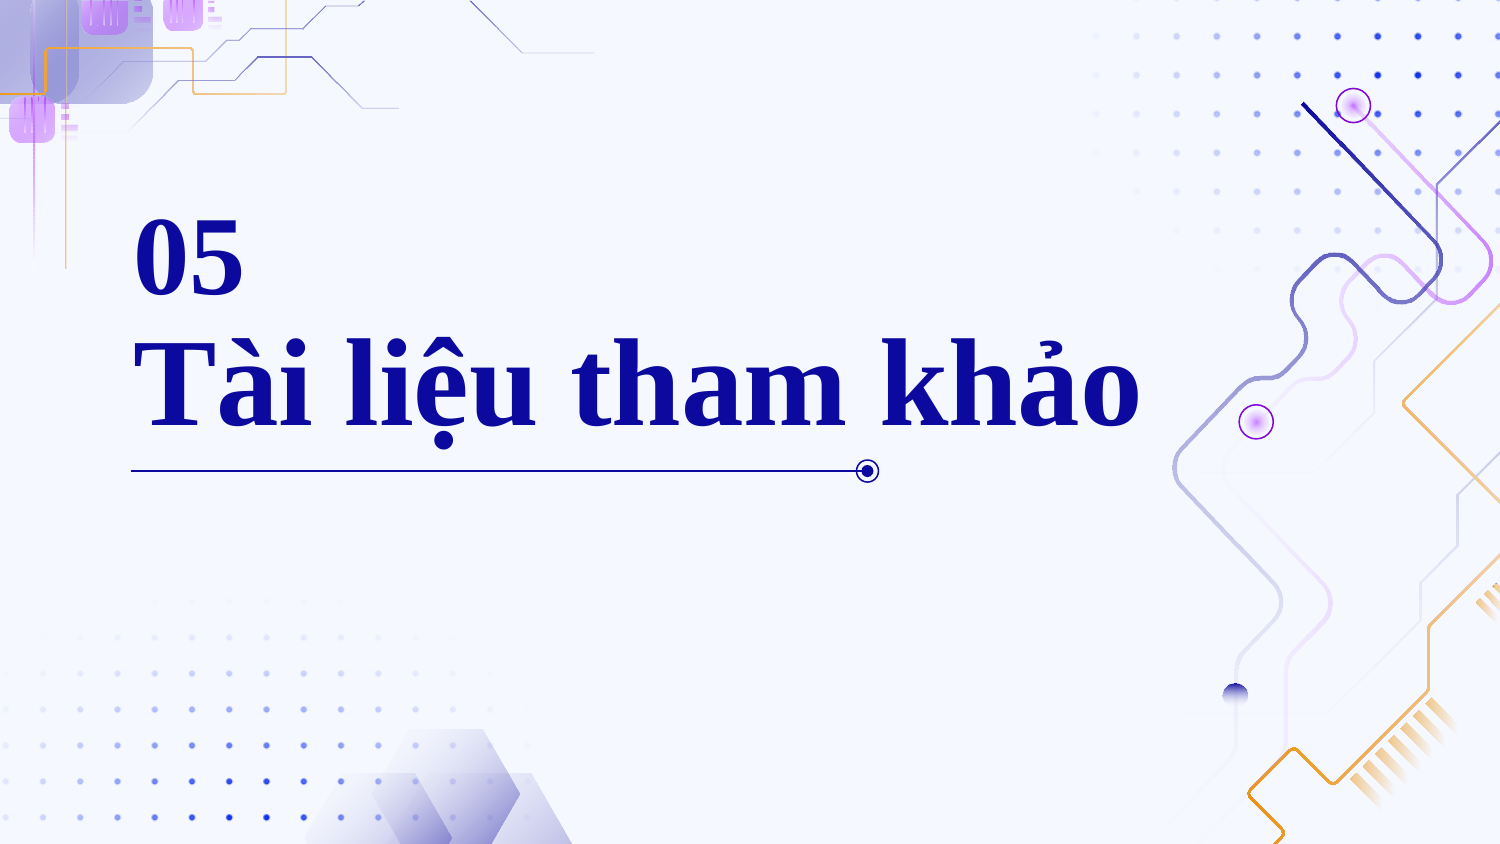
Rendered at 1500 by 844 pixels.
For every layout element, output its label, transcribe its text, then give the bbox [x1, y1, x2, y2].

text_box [1063, 0, 1500, 844]
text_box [0, 549, 583, 844]
title 05 [118, 168, 398, 305]
title Tài liệu tham khảo [118, 305, 1058, 444]
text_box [130, 459, 879, 483]
